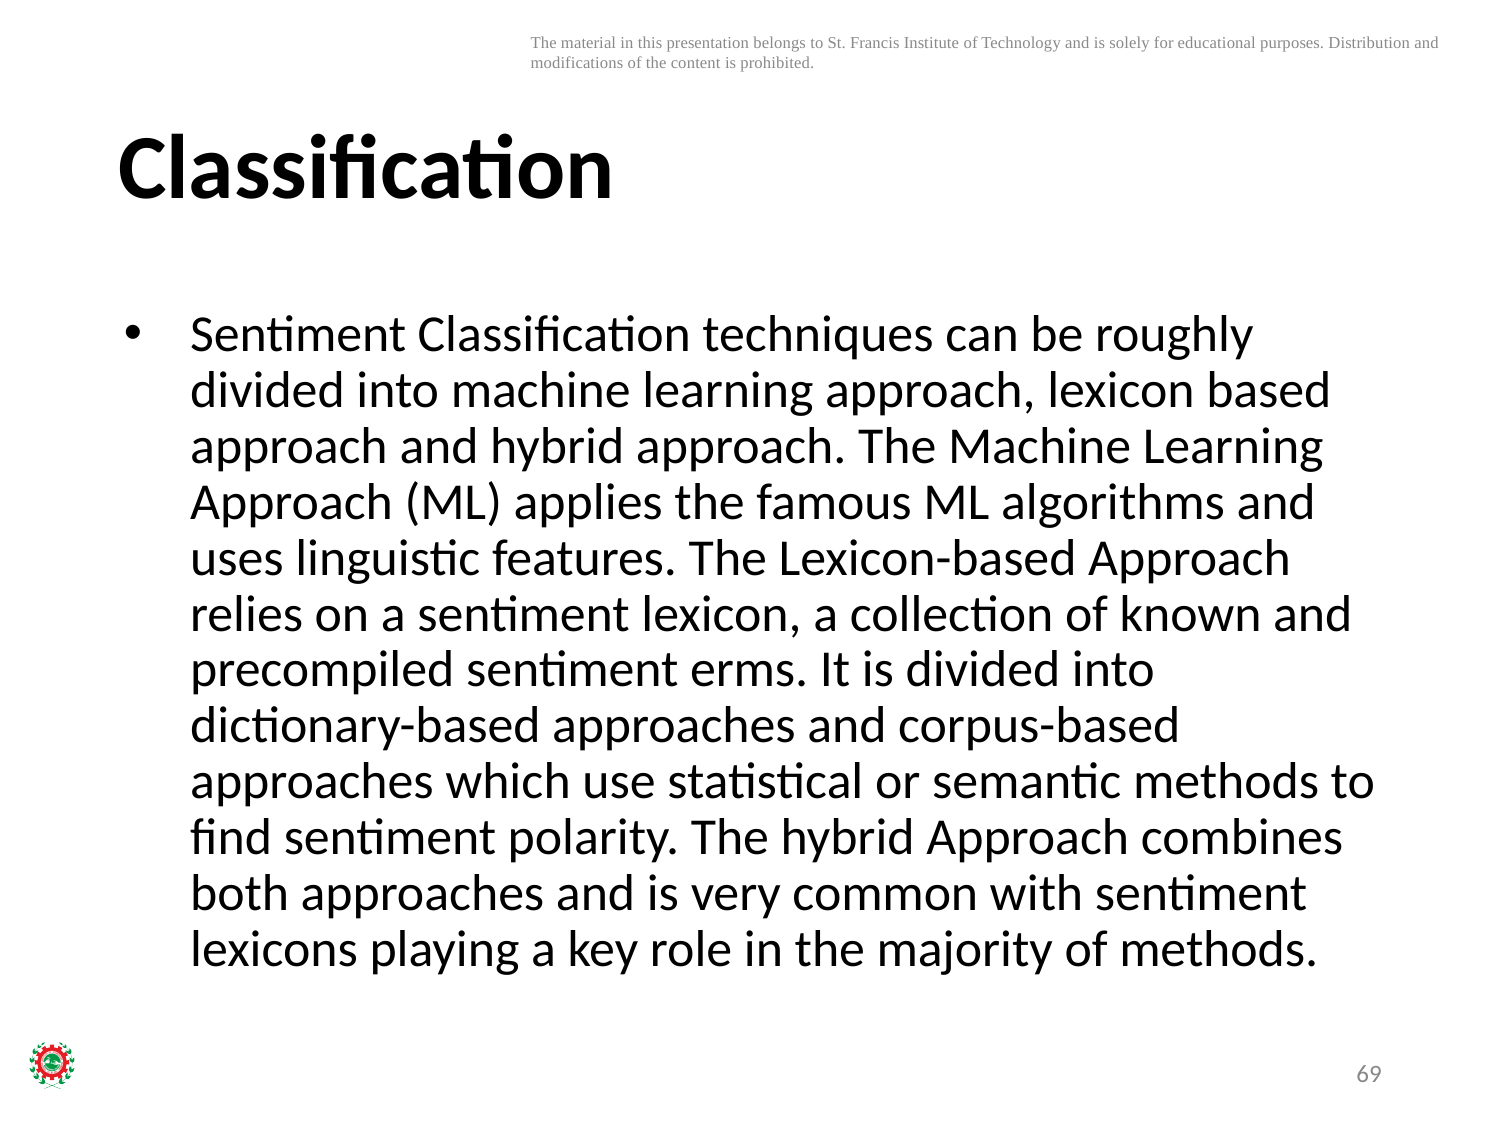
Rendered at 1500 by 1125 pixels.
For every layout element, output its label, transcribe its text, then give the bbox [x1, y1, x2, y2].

slide_number 69 [1059, 1042, 1397, 1103]
list Sentiment Classification techniques can be roughly divided into machine learning approach, lexicon based approach and hybrid approach. The Machine Learning Approach (ML) applies the famous ML algorithms and uses linguistic features. The Lexicon-based Approach relies on a sentiment lexicon, a collection of known and precompiled sentiment erms. It is divided into dictionary-based approaches and corpus-based approaches which use statistical or semantic methods to find sentiment polarity. The hybrid Approach combines both approaches and is very common with sentiment lexicons playing a key role in the majority of methods. [103, 299, 1397, 1014]
picture [29, 1042, 75, 1089]
title Classification [103, 59, 1397, 278]
